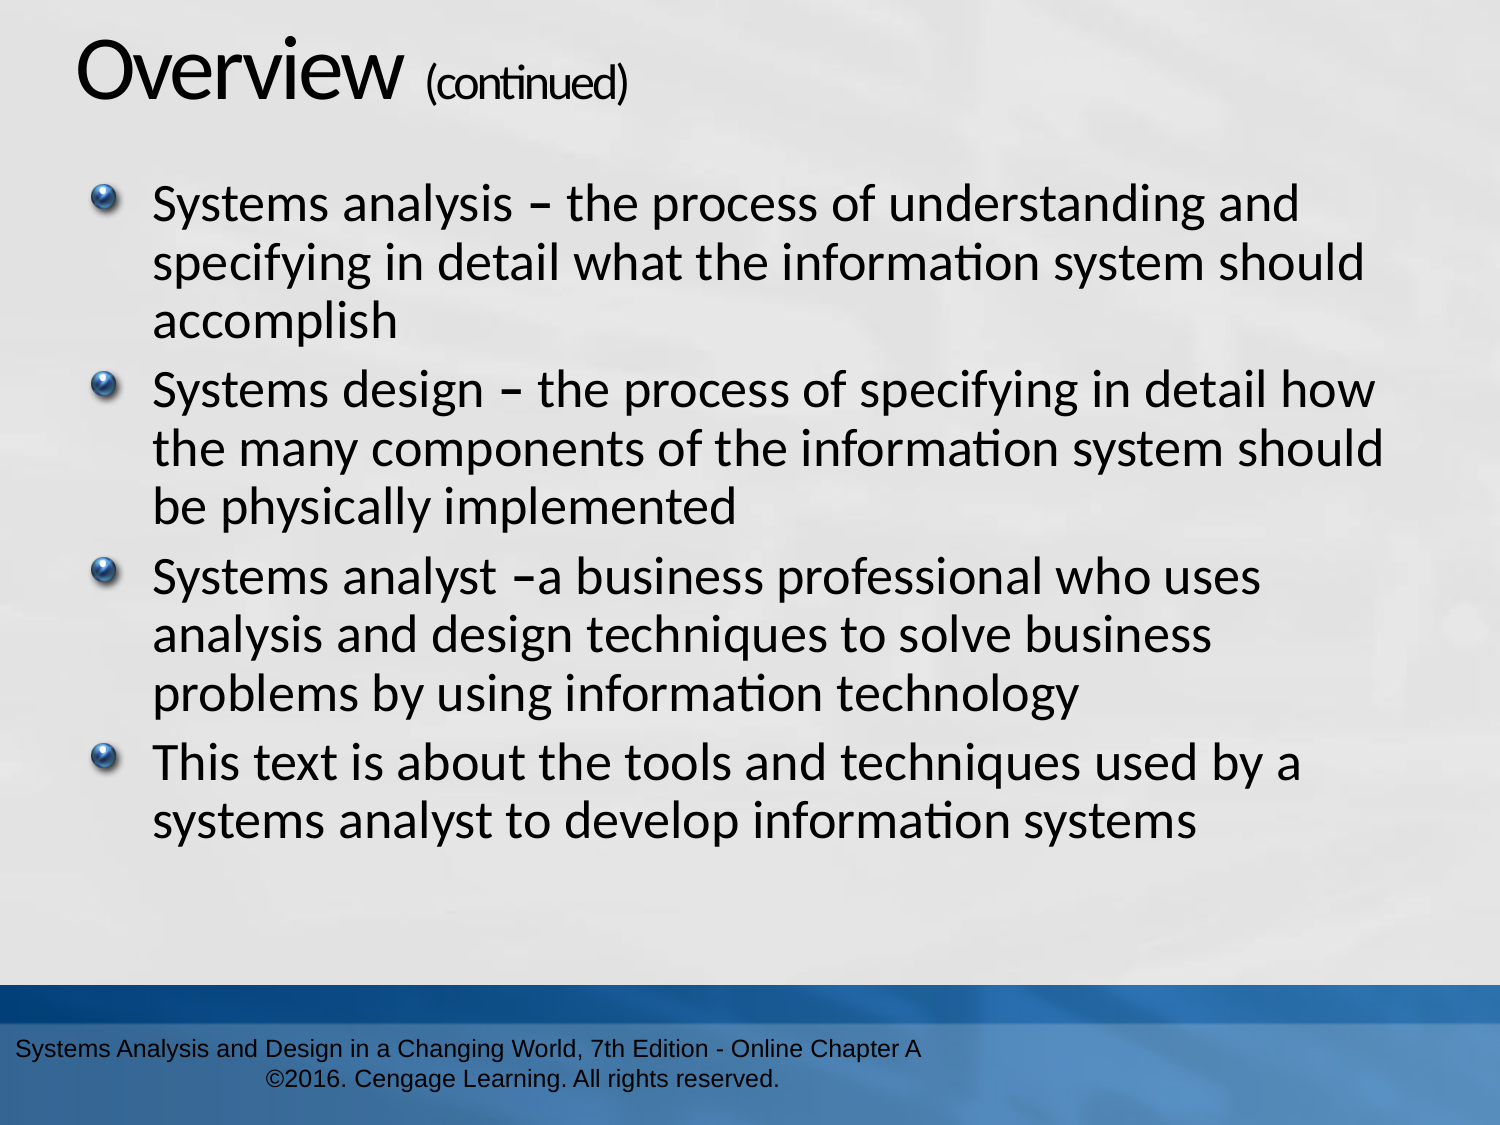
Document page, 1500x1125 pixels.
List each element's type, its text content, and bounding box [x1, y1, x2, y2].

list Systems analysis – the process of understanding and specifying in detail what the information system should accomplish Systems design – the process of specifying in detail how the many components of the information system should be physically implemented Systems analyst –a business professional who uses analysis and design techniques to solve business problems by using information technology This text is about the tools and techniques used by a systems analyst to develop information systems [87, 174, 1400, 1013]
picture [0, 0, 1500, 1125]
footer Systems Analysis and Design in a Changing World, 7th Edition - Online Chapter A ©2016. Cengage Learning. All rights reserved. [0, 1025, 963, 1100]
title Overview (continued) [75, 20, 1313, 163]
